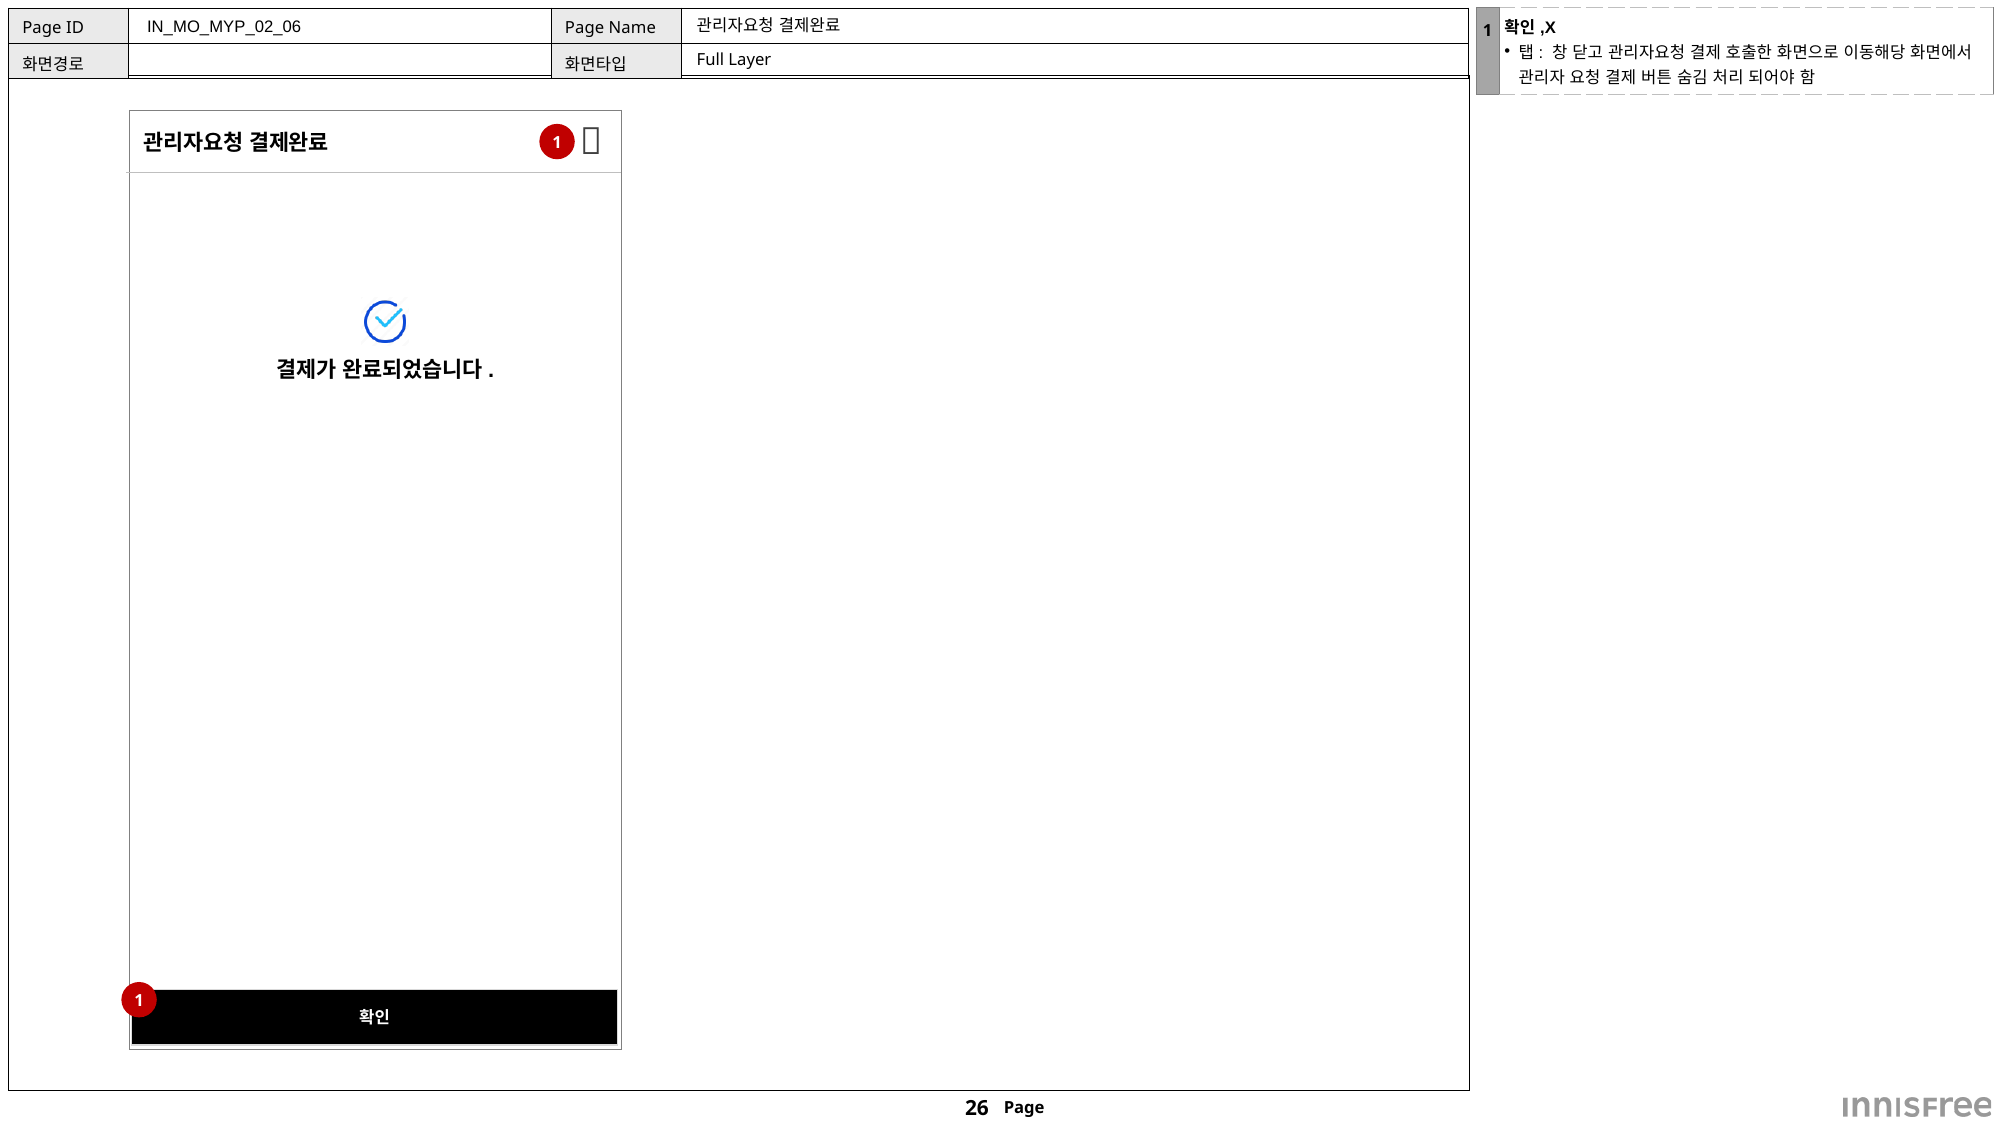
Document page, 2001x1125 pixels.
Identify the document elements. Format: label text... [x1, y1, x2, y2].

title 관리자요청 결제완료 [681, 8, 1467, 42]
text_box  [565, 125, 618, 170]
text_box 1 [121, 981, 157, 1018]
text_box 확인 [131, 988, 619, 1046]
table_header 확인,X 탭: 창 닫고 관리자요청 결제 호출한 화면으로 이동해당 화면에서 관리자 요청 결제 버튼 숨김 처리 되어야 함 [1500, 7, 1993, 94]
picture [361, 297, 409, 346]
subtitle IN_MO_MYP_02_06 [127, 8, 552, 44]
text_box 관리자요청 결제완료 [128, 121, 379, 162]
table_header 1 [1477, 8, 1499, 94]
picture [1843, 1097, 1992, 1117]
text_box Full Layer [681, 42, 1467, 78]
text_box 결제가 완료되었습니다. [144, 347, 627, 389]
text_box 1 [539, 123, 575, 160]
